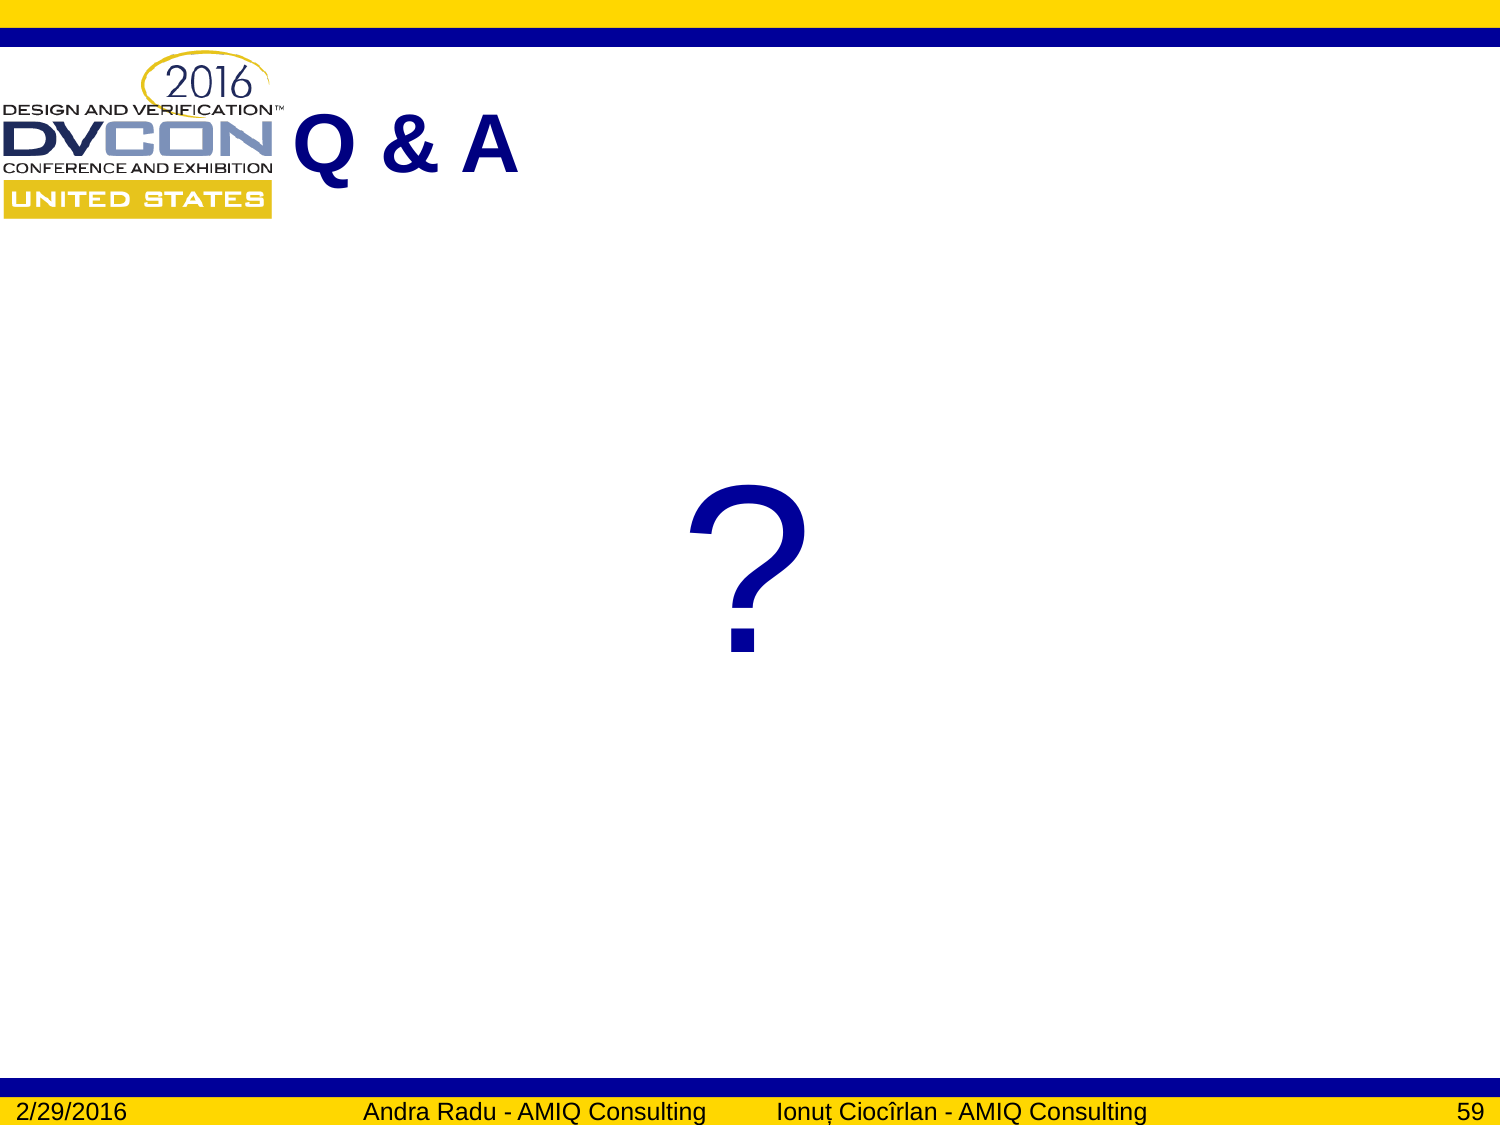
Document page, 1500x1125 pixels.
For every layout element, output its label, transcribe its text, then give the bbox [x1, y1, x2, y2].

list ? [21, 70, 1472, 790]
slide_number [0, 1097, 175, 1124]
footer Andra Radu - AMIQ Consulting Ionuț Ciocîrlan - AMIQ Consulting [187, 1097, 1325, 1124]
picture [0, 46, 277, 223]
title Q & A [277, 45, 1478, 233]
slide_number 59 [1350, 1097, 1500, 1124]
